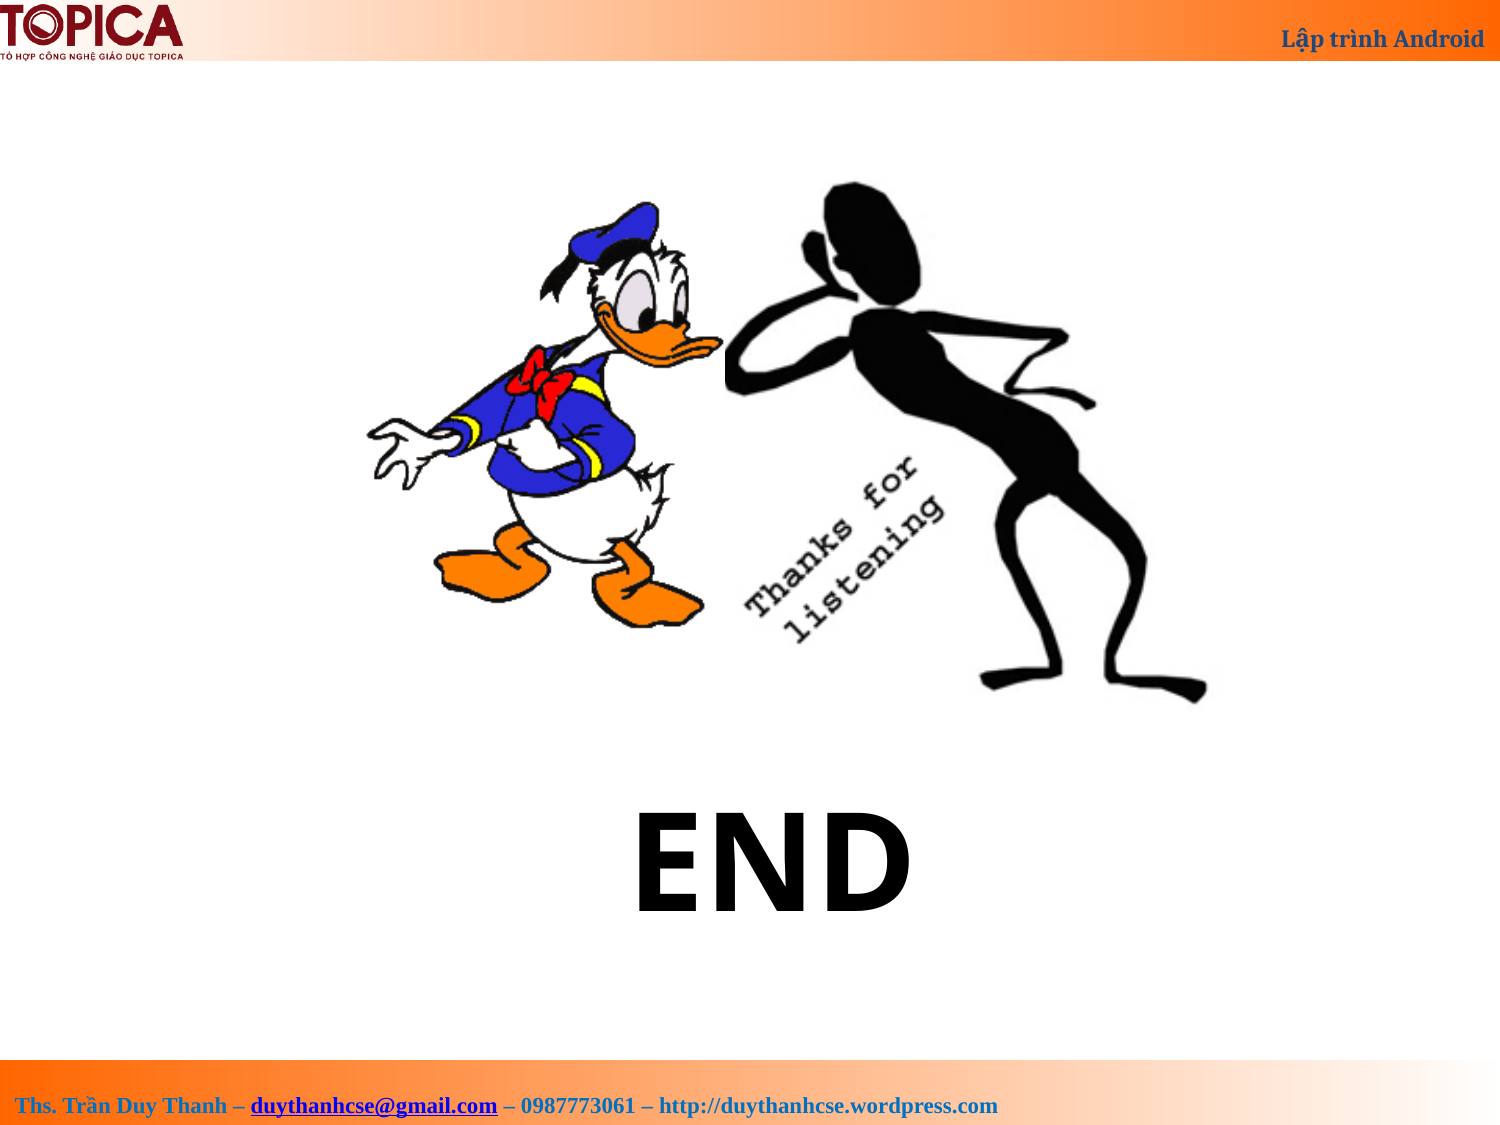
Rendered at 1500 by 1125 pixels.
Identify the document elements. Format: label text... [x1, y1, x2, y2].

picture [0, 4, 183, 61]
picture [362, 149, 1242, 717]
text_box END [612, 766, 1050, 947]
